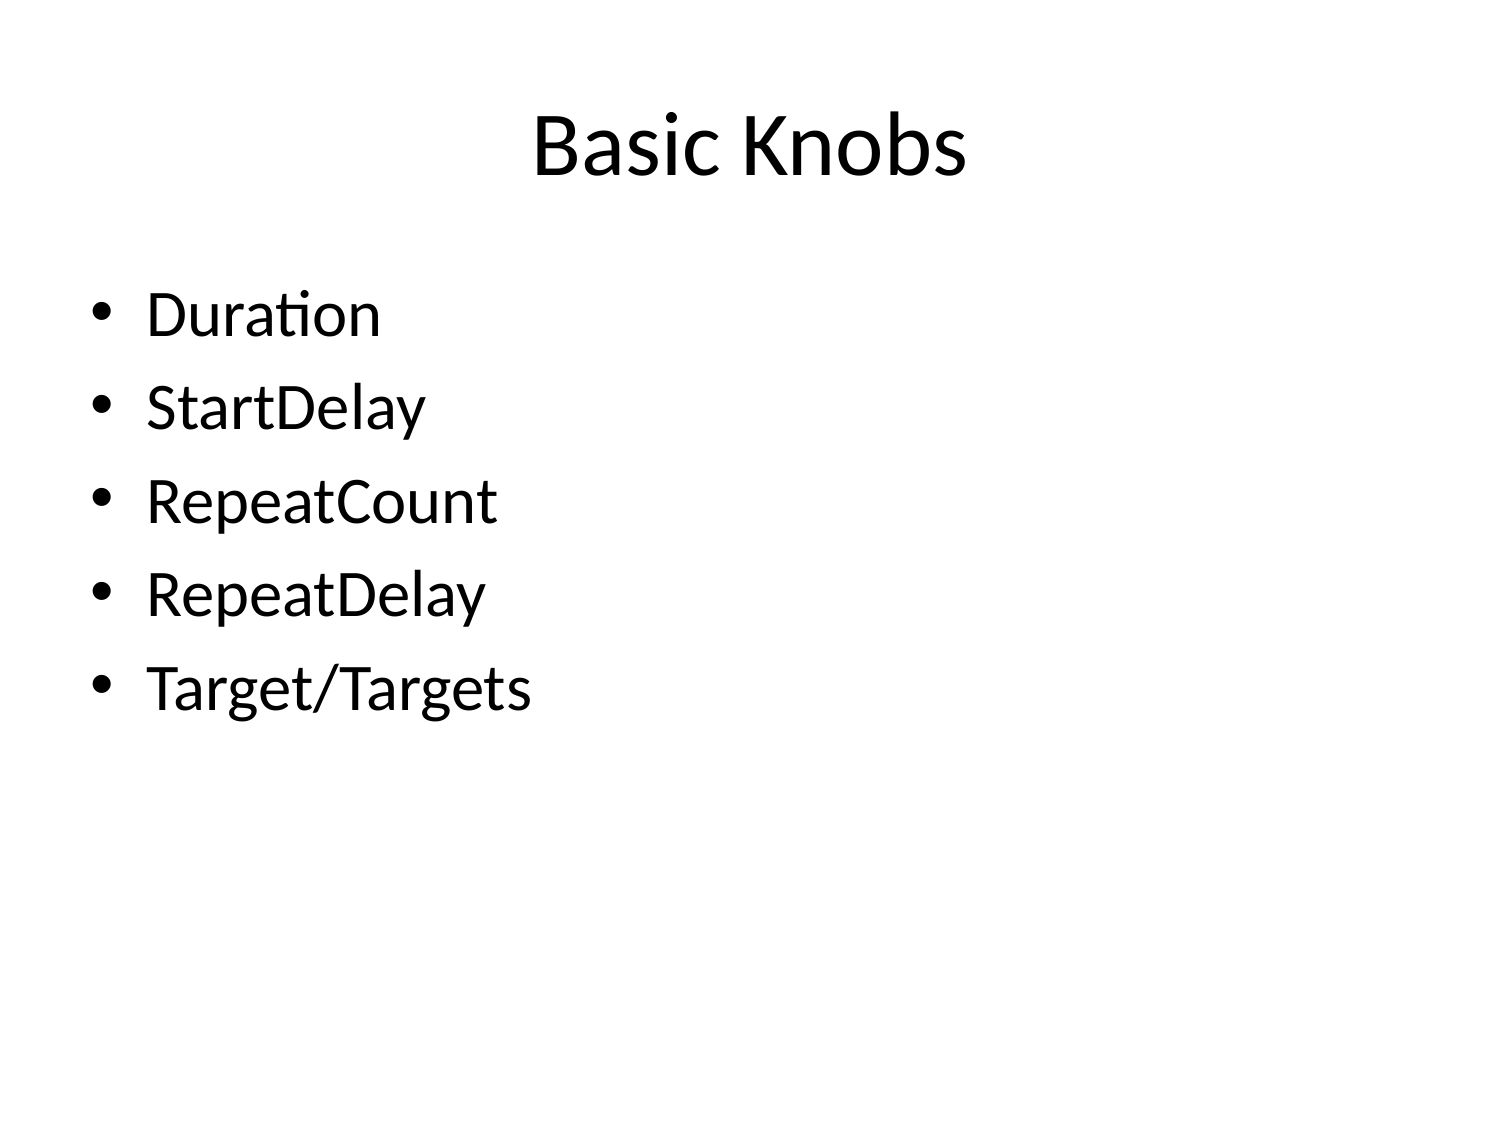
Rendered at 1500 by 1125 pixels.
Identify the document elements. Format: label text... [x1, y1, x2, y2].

title Basic Knobs [75, 45, 1425, 233]
list Duration StartDelay RepeatCount RepeatDelay Target/Targets [75, 262, 1425, 1005]
